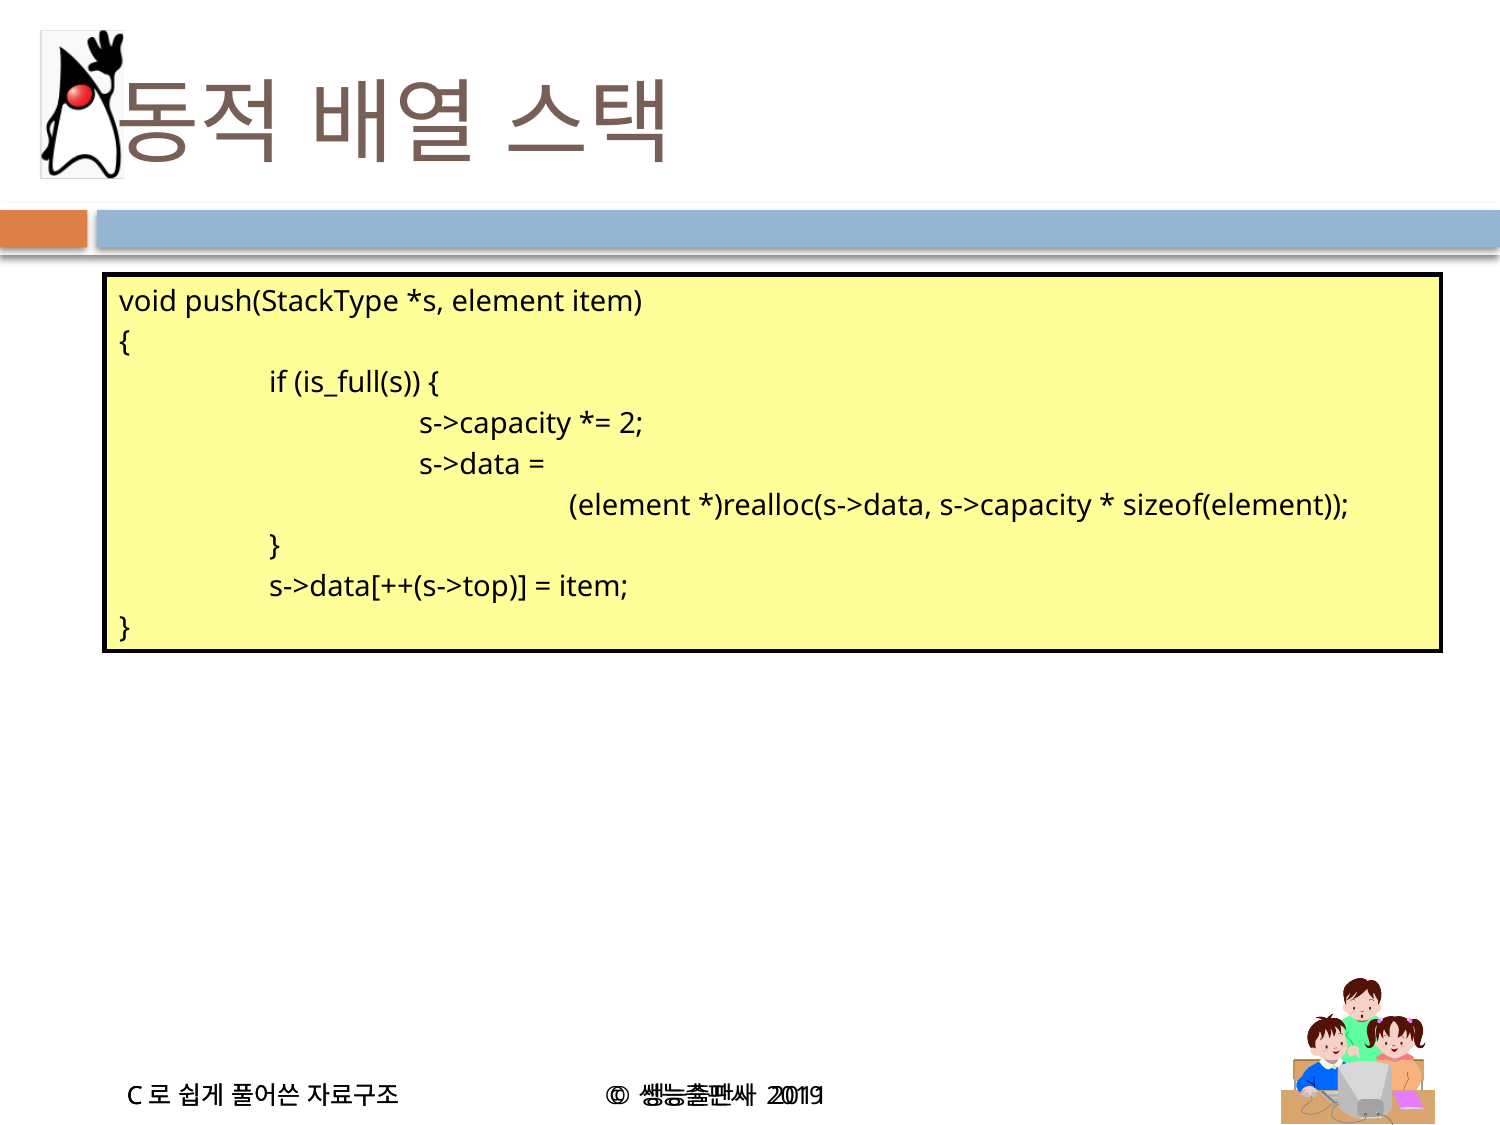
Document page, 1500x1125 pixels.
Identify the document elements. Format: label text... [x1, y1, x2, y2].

text_box void push(StackType *s, element item) { if (is_full(s)) { s->capacity *= 2; s->data = (element *)realloc(s->data, s->capacity * sizeof(element)); } s->data[++(s->top)] = item; } [104, 274, 1441, 651]
picture [39, 30, 124, 179]
title 동적 배열 스택 [100, 37, 1438, 200]
